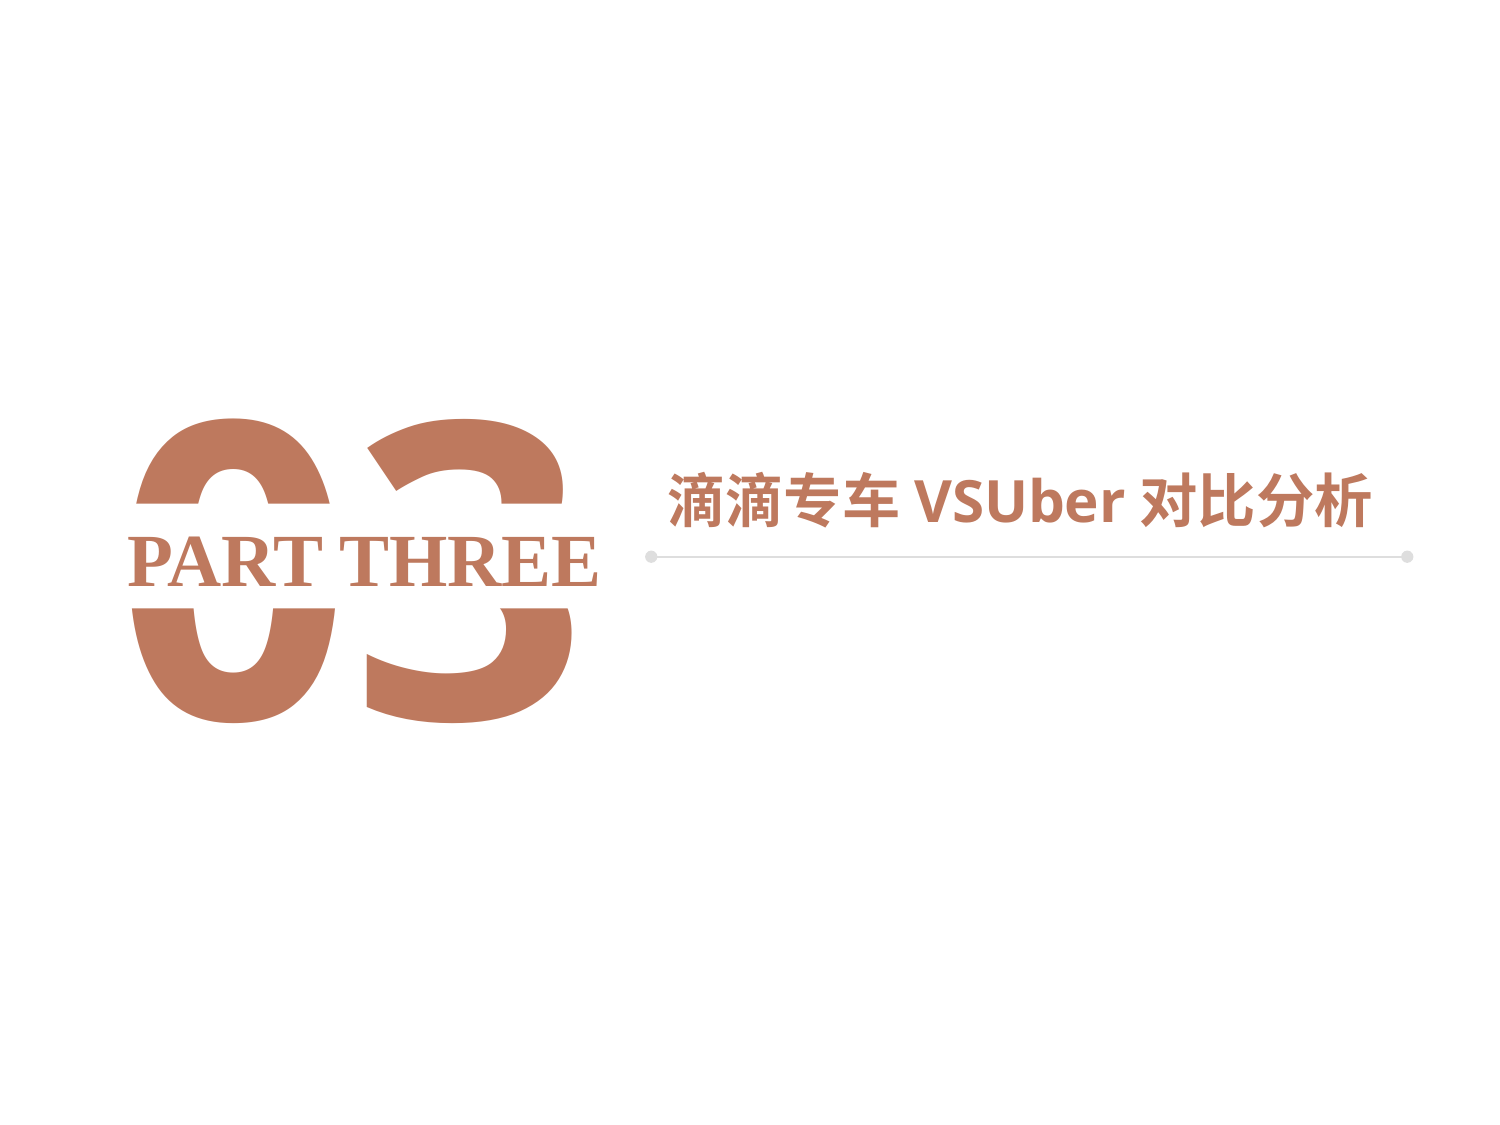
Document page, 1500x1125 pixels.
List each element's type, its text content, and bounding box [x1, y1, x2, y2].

text_box PART THREE [0, 503, 638, 609]
text_box 03 [7, 297, 698, 503]
text_box 滴滴专车VSUber对比分析 [637, 456, 1403, 542]
text_box 03 [7, 542, 698, 811]
